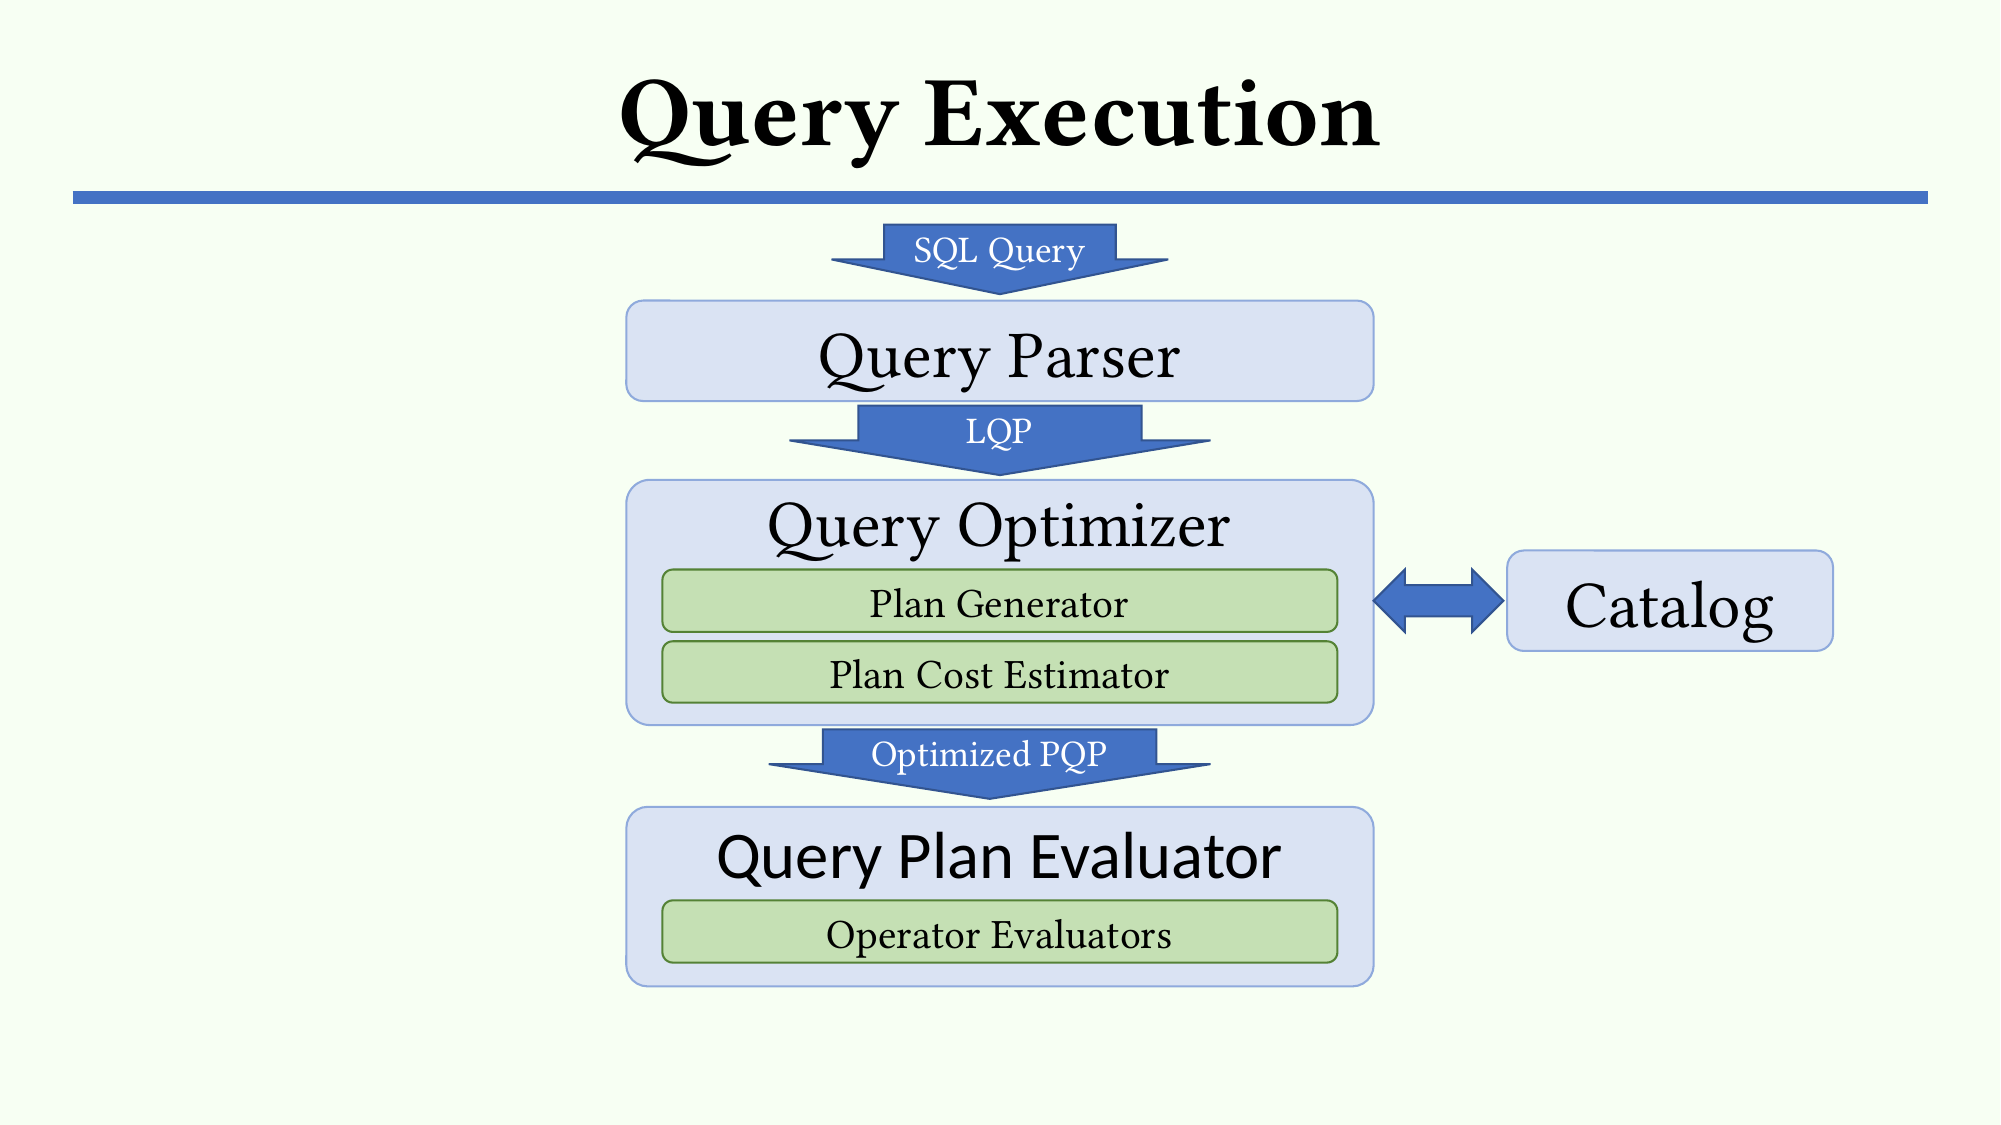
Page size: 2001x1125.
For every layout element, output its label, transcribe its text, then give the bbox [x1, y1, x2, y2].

text_box [625, 478, 1375, 727]
text_box SQL Query [831, 223, 1169, 296]
text_box Query Optimizer [727, 474, 1272, 566]
text_box [1372, 567, 1505, 635]
text_box Operator Evaluators [661, 899, 1339, 964]
text_box LQP [789, 404, 1211, 477]
text_box Query Plan Evaluator [681, 802, 1319, 902]
text_box Plan Cost Estimator [661, 640, 1339, 704]
text_box [625, 805, 1375, 988]
text_box Query Parser [625, 299, 1375, 403]
title Query Execution [72, 35, 1928, 191]
text_box Plan Generator [661, 568, 1339, 633]
text_box Catalog [1506, 549, 1835, 652]
text_box Optimized PQP [768, 728, 1211, 800]
